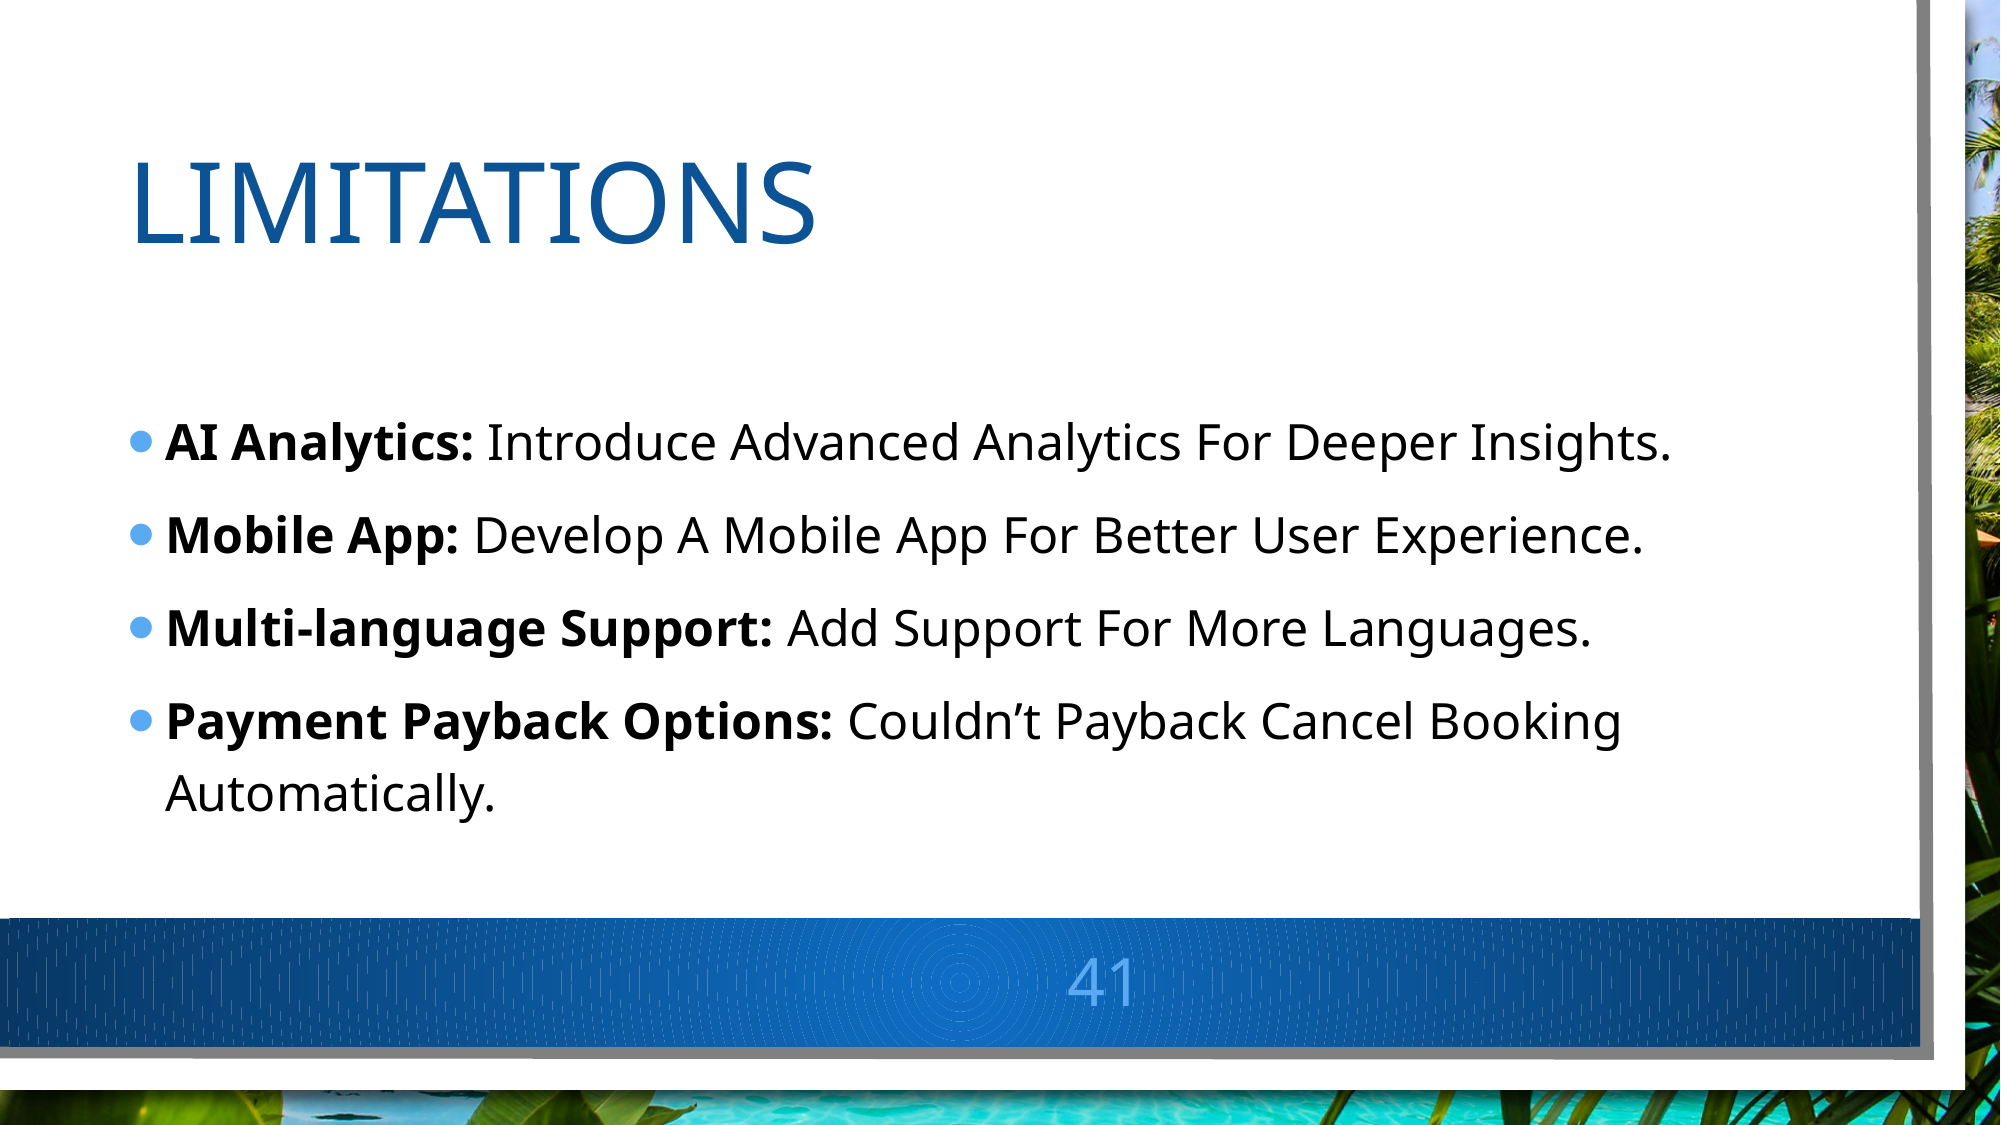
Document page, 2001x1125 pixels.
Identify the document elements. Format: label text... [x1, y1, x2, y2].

picture [0, 0, 2000, 1125]
list AI Analytics: Introduce Advanced Analytics For Deeper Insights. Mobile App: Develop A Mobile App For Better User Experience. Multi-language Support: Add Support For More Languages. Payment Payback Options: Couldn’t Payback Cancel Booking Automatically. [112, 338, 1818, 882]
slide_number 41 [1031, 944, 1181, 1027]
title Limitations [112, 112, 1818, 302]
